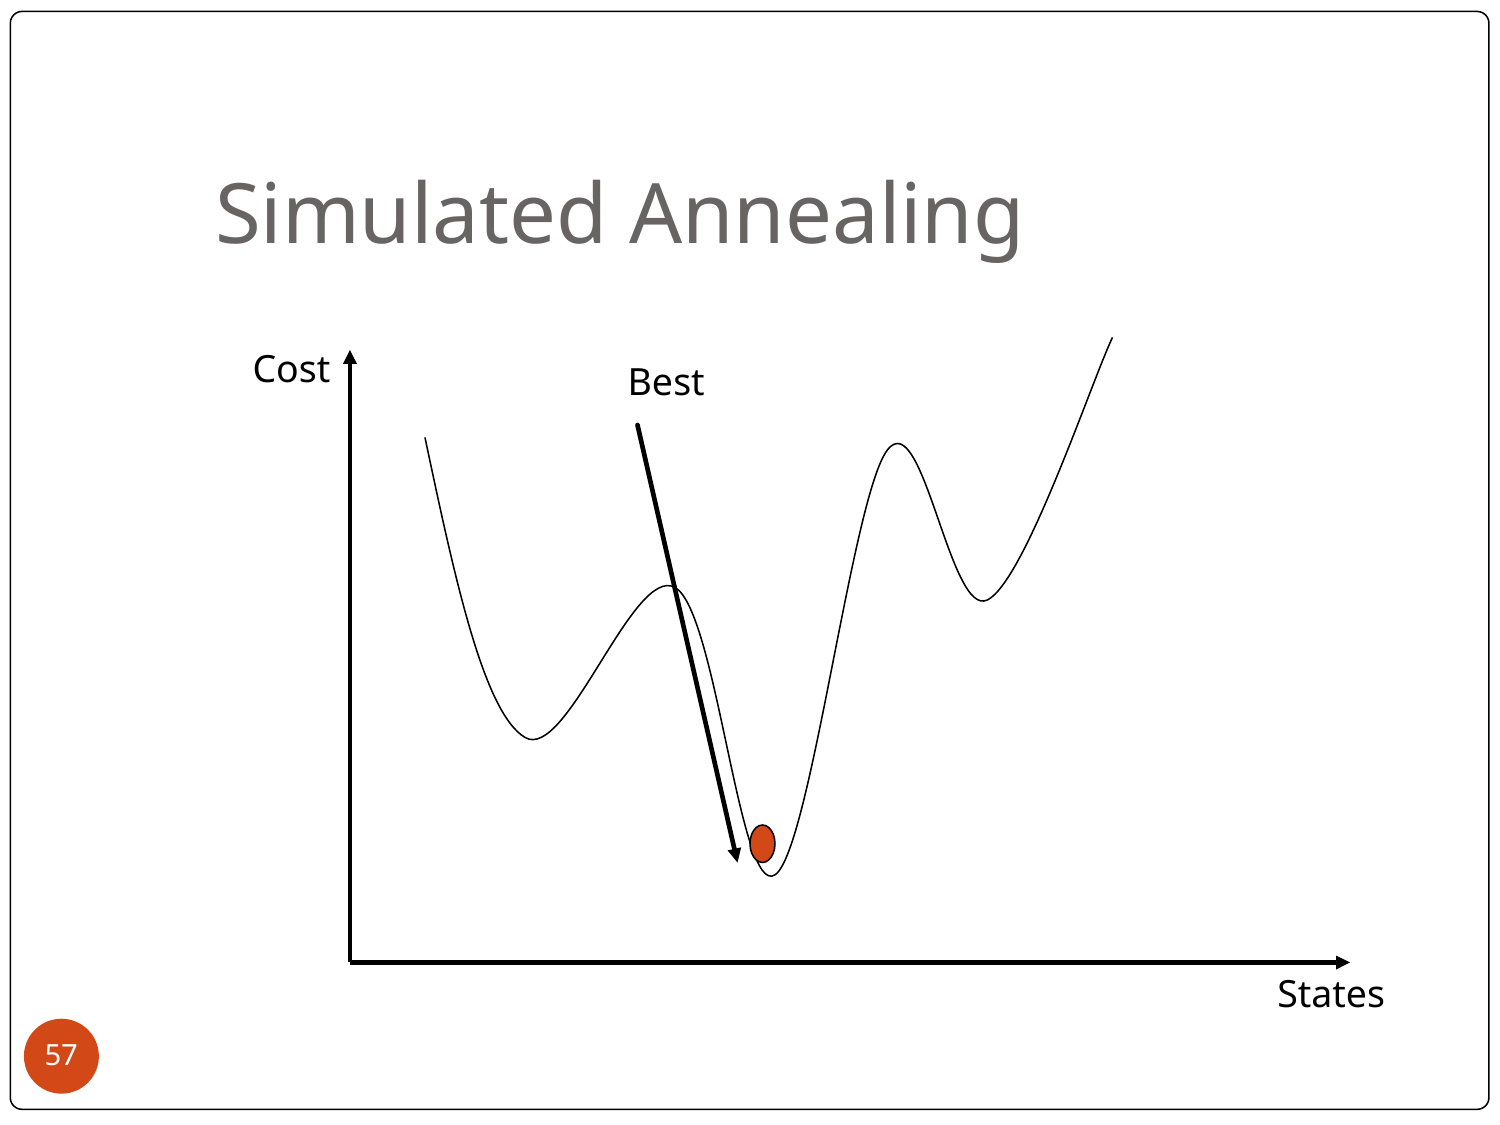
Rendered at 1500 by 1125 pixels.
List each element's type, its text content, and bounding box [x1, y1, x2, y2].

text_box Cost [237, 337, 400, 398]
text_box ‹#› [23, 1018, 99, 1094]
text_box [424, 337, 1113, 877]
text_box Best [612, 349, 738, 410]
text_box [750, 825, 775, 863]
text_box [637, 424, 738, 863]
text_box States [1262, 962, 1438, 1023]
title Simulated Annealing [200, 140, 1479, 275]
